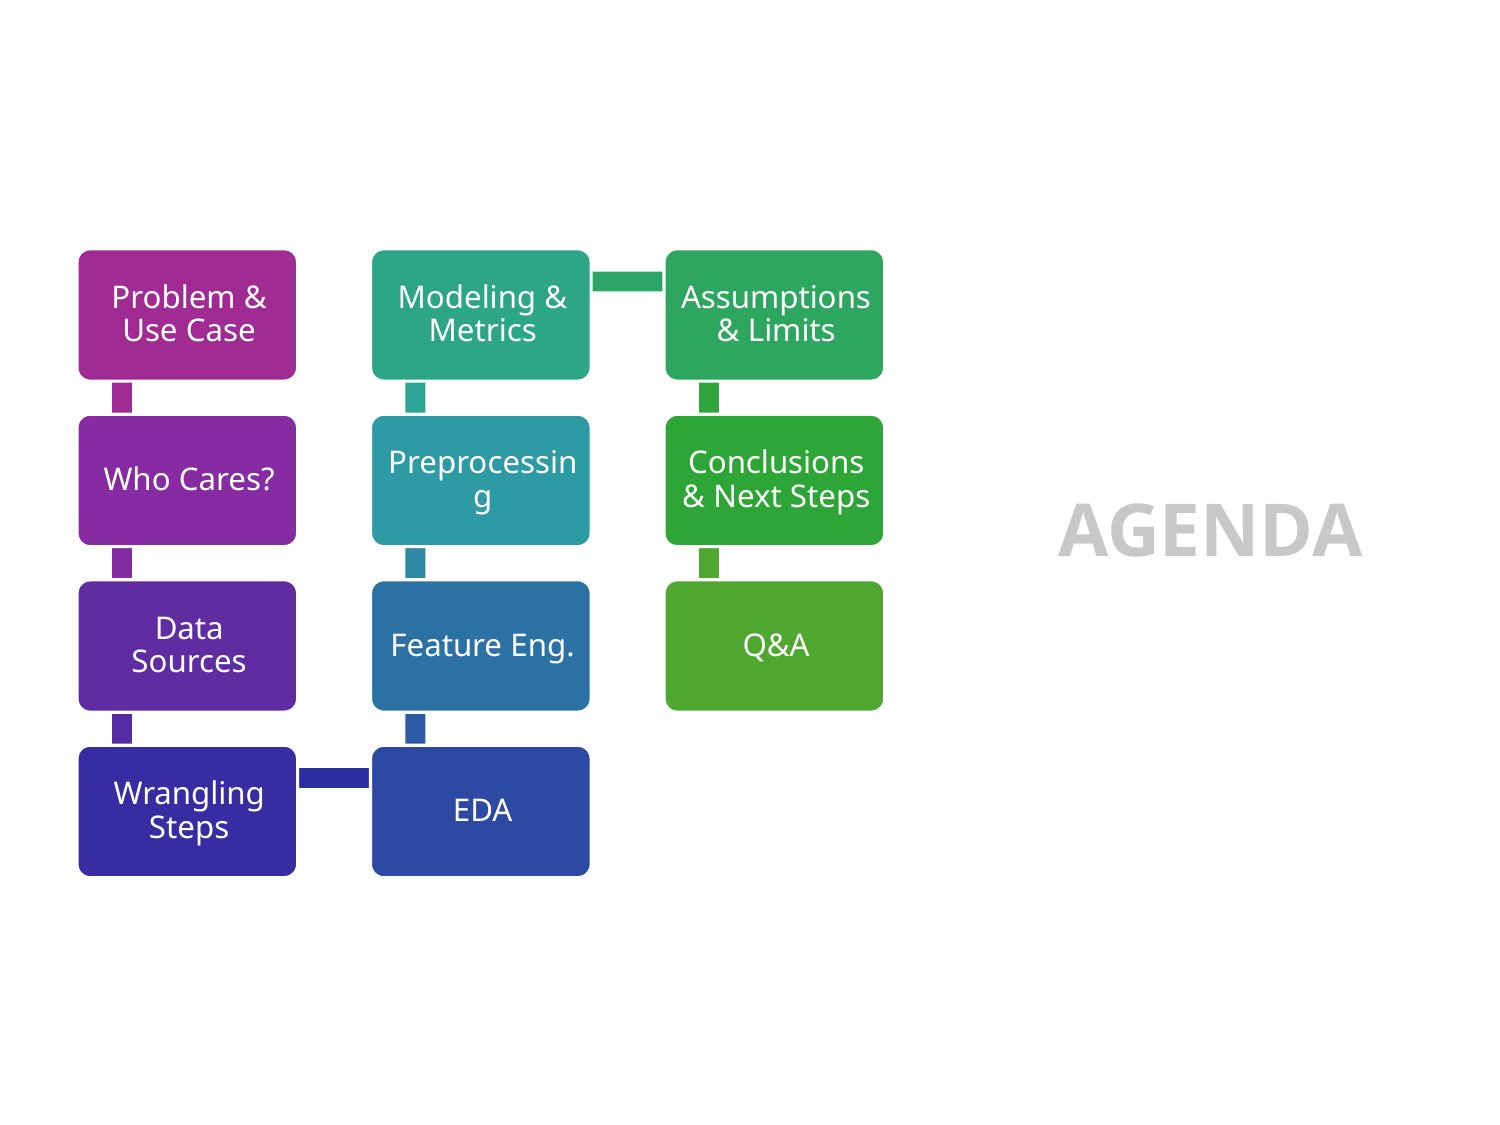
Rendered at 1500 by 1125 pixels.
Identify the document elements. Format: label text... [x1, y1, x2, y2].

text_box Agenda [1043, 104, 1418, 955]
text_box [75, 104, 886, 1023]
